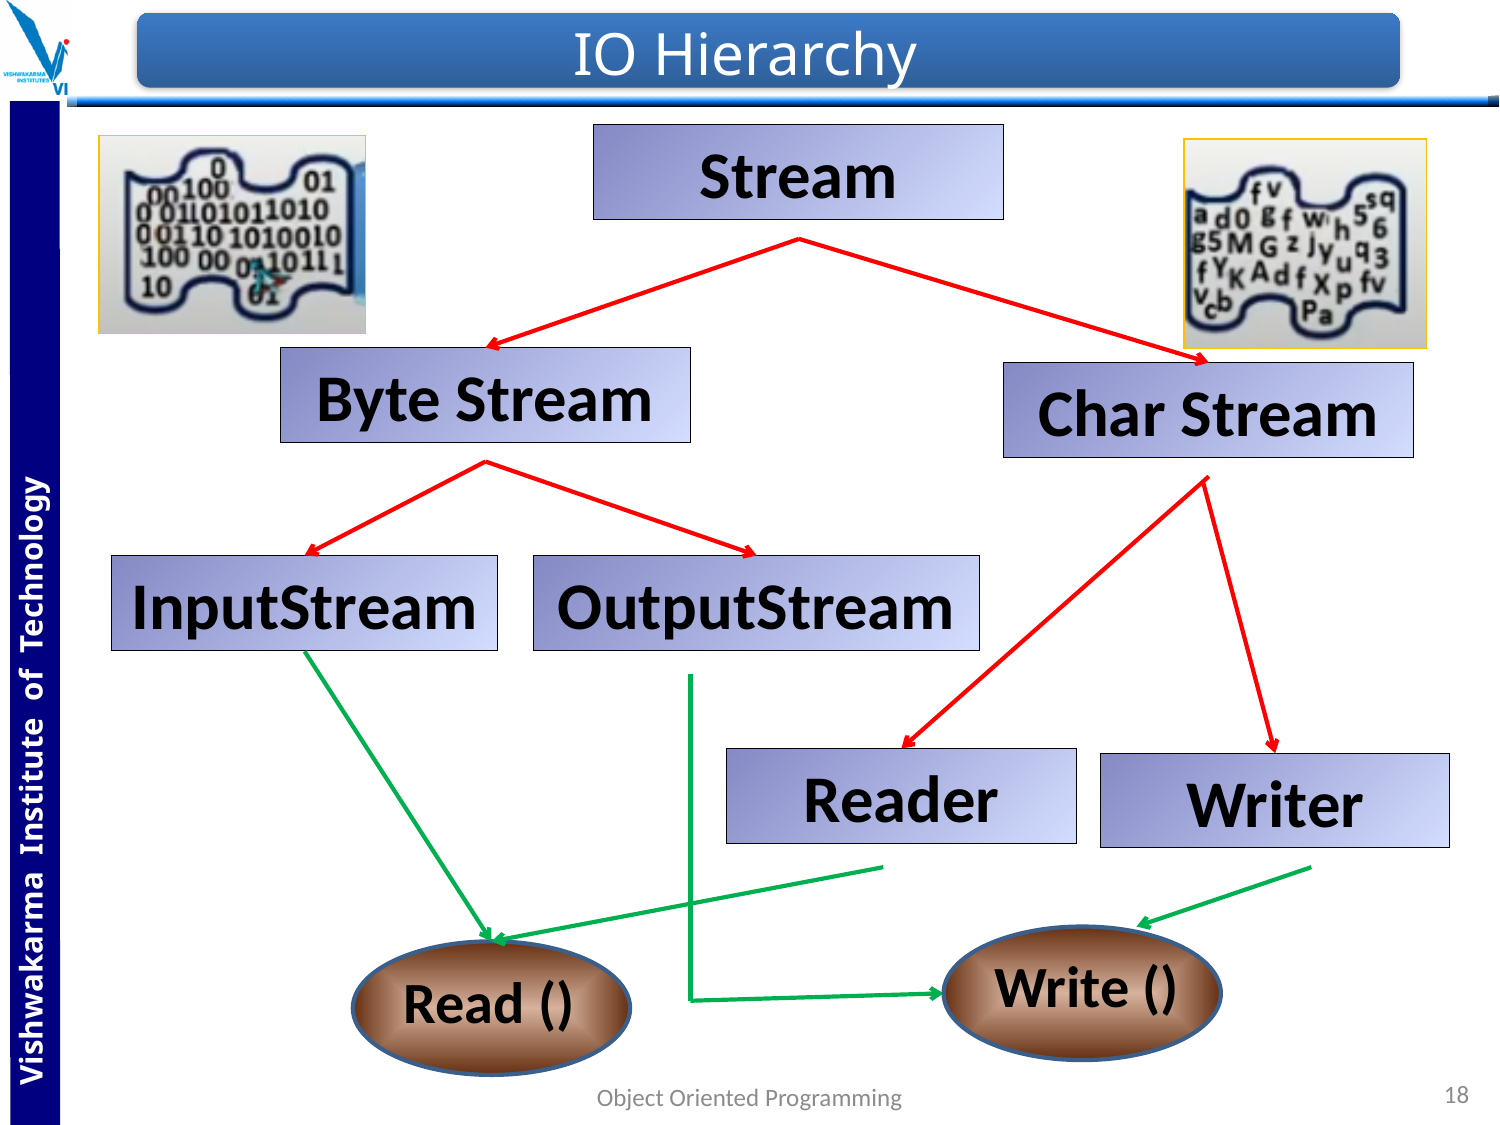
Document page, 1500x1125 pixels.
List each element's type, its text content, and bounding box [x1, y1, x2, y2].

footer Object Oriented Programming [512, 1085, 988, 1118]
title IO Hierarchy [270, 0, 1221, 106]
slide_number 18 [1140, 1072, 1491, 1116]
picture [67, 95, 1499, 107]
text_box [99, 124, 1451, 1076]
